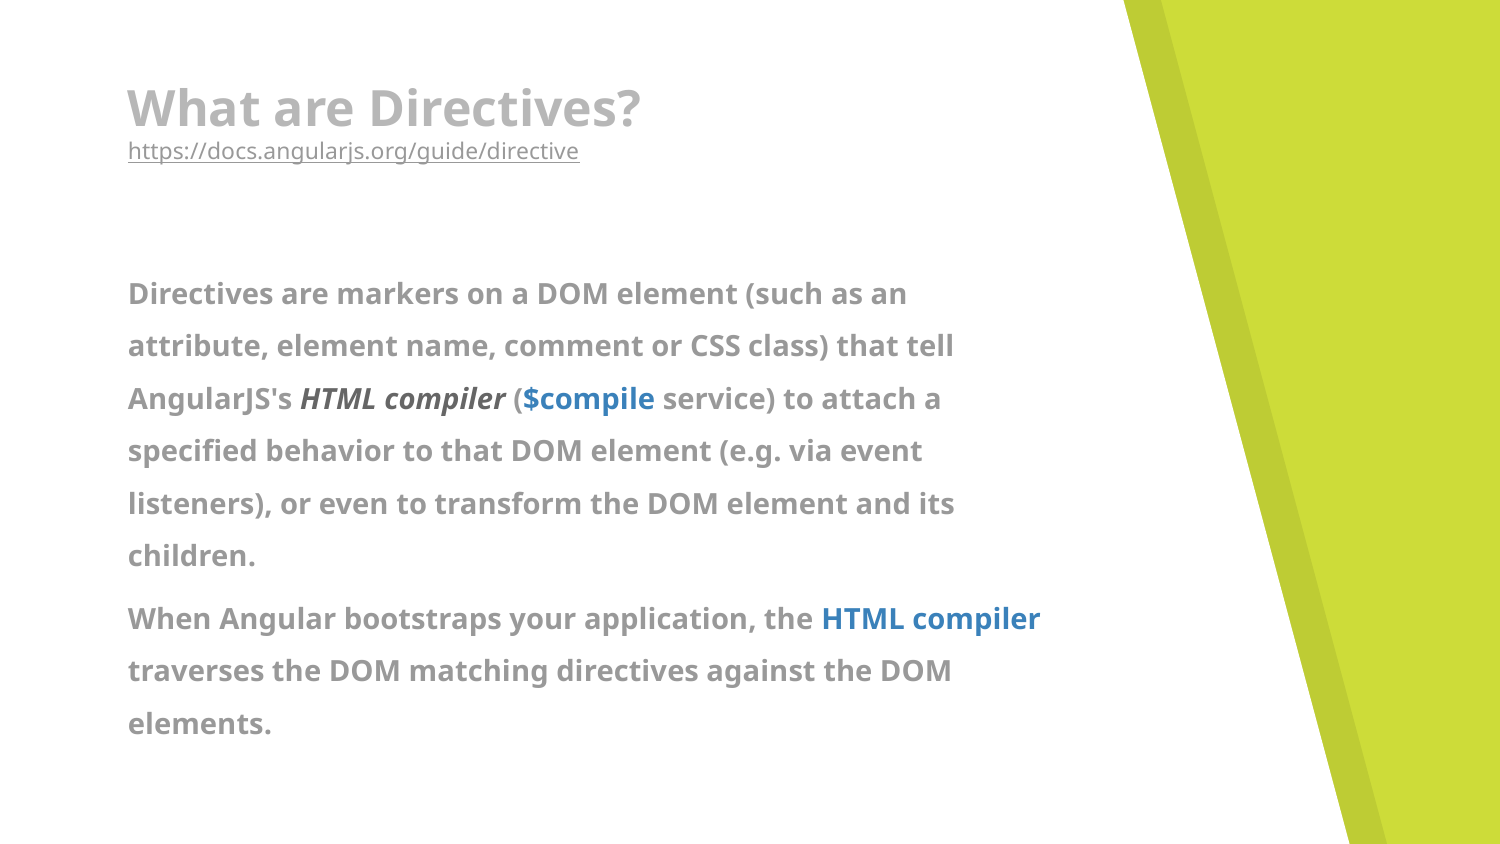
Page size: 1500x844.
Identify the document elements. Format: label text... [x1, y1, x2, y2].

title What are Directives? [112, 84, 1023, 152]
text_box Directives are markers on a DOM element (such as an attribute, element name, comment or CSS class) that tell AngularJS's HTML compiler ($compile service) to attach a specified behavior to that DOM element (e.g. via event listeners), or even to transform the DOM element and its children. [112, 242, 1030, 546]
text_box When Angular bootstraps your application, the HTML compiler traverses the DOM matching directives against the DOM elements. [112, 567, 1073, 714]
text_box https://docs.angularjs.org/guide/directive [112, 121, 599, 201]
